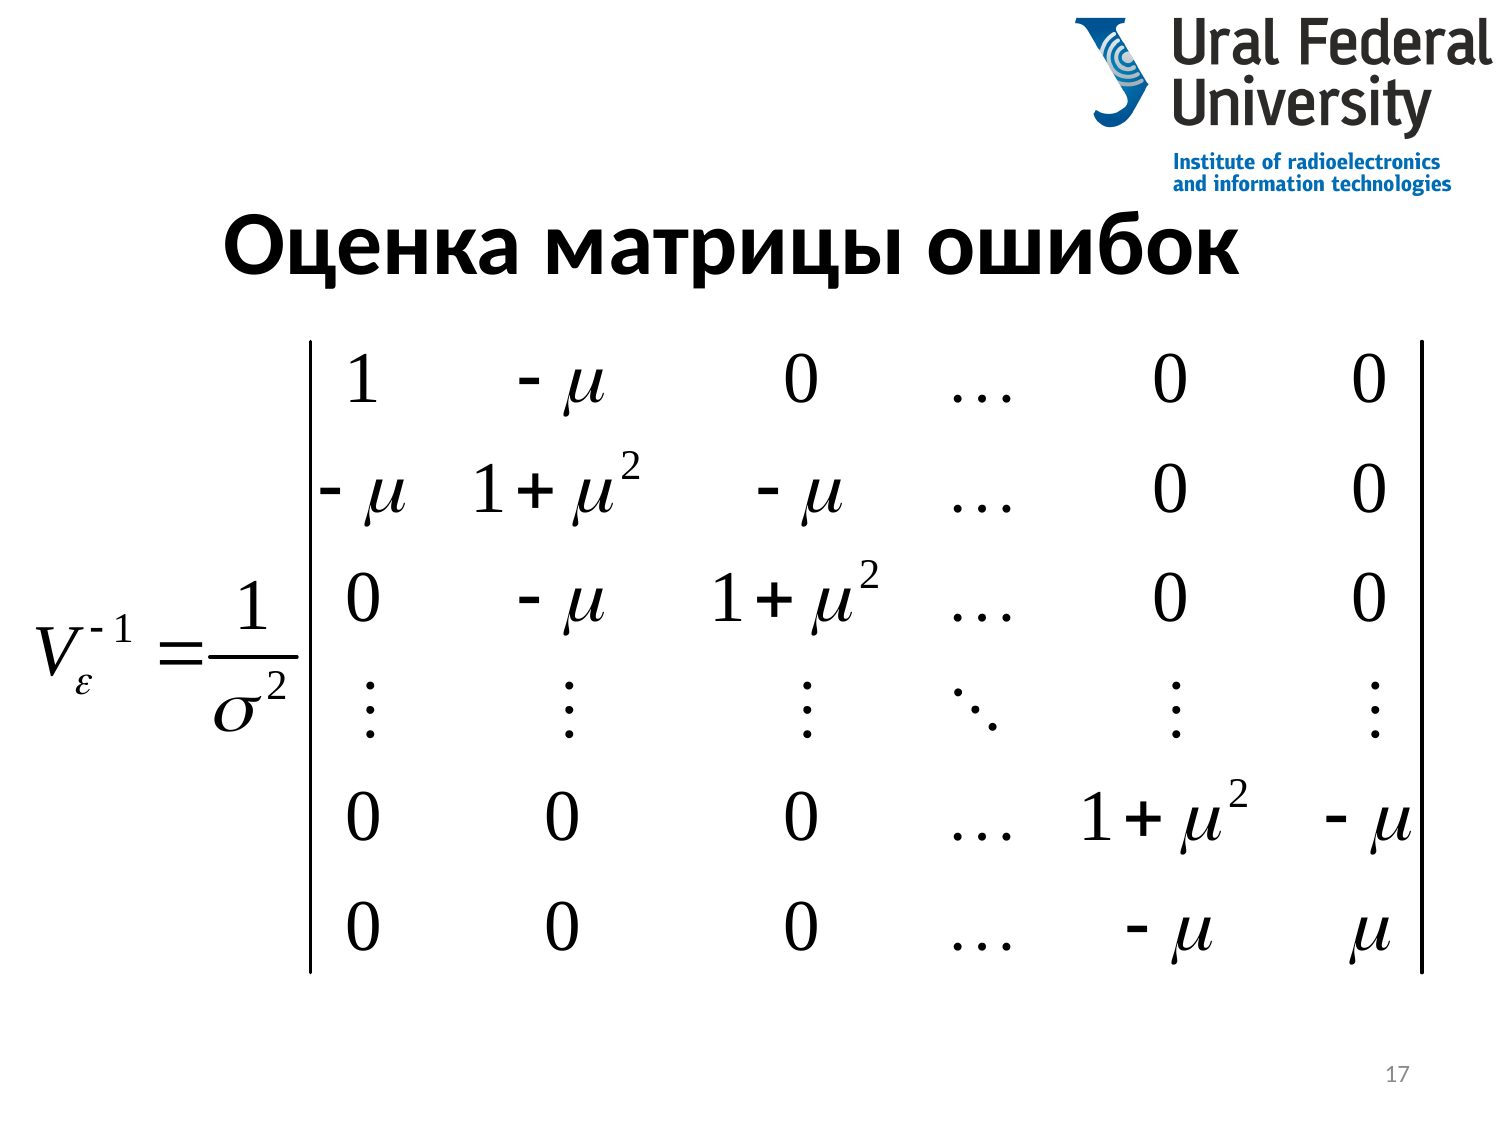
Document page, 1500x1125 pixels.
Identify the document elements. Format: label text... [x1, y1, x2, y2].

picture [1074, 0, 1493, 202]
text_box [29, 326, 1439, 988]
title Оценка матрицы ошибок [29, 172, 1436, 303]
slide_number 17 [1074, 1042, 1425, 1103]
